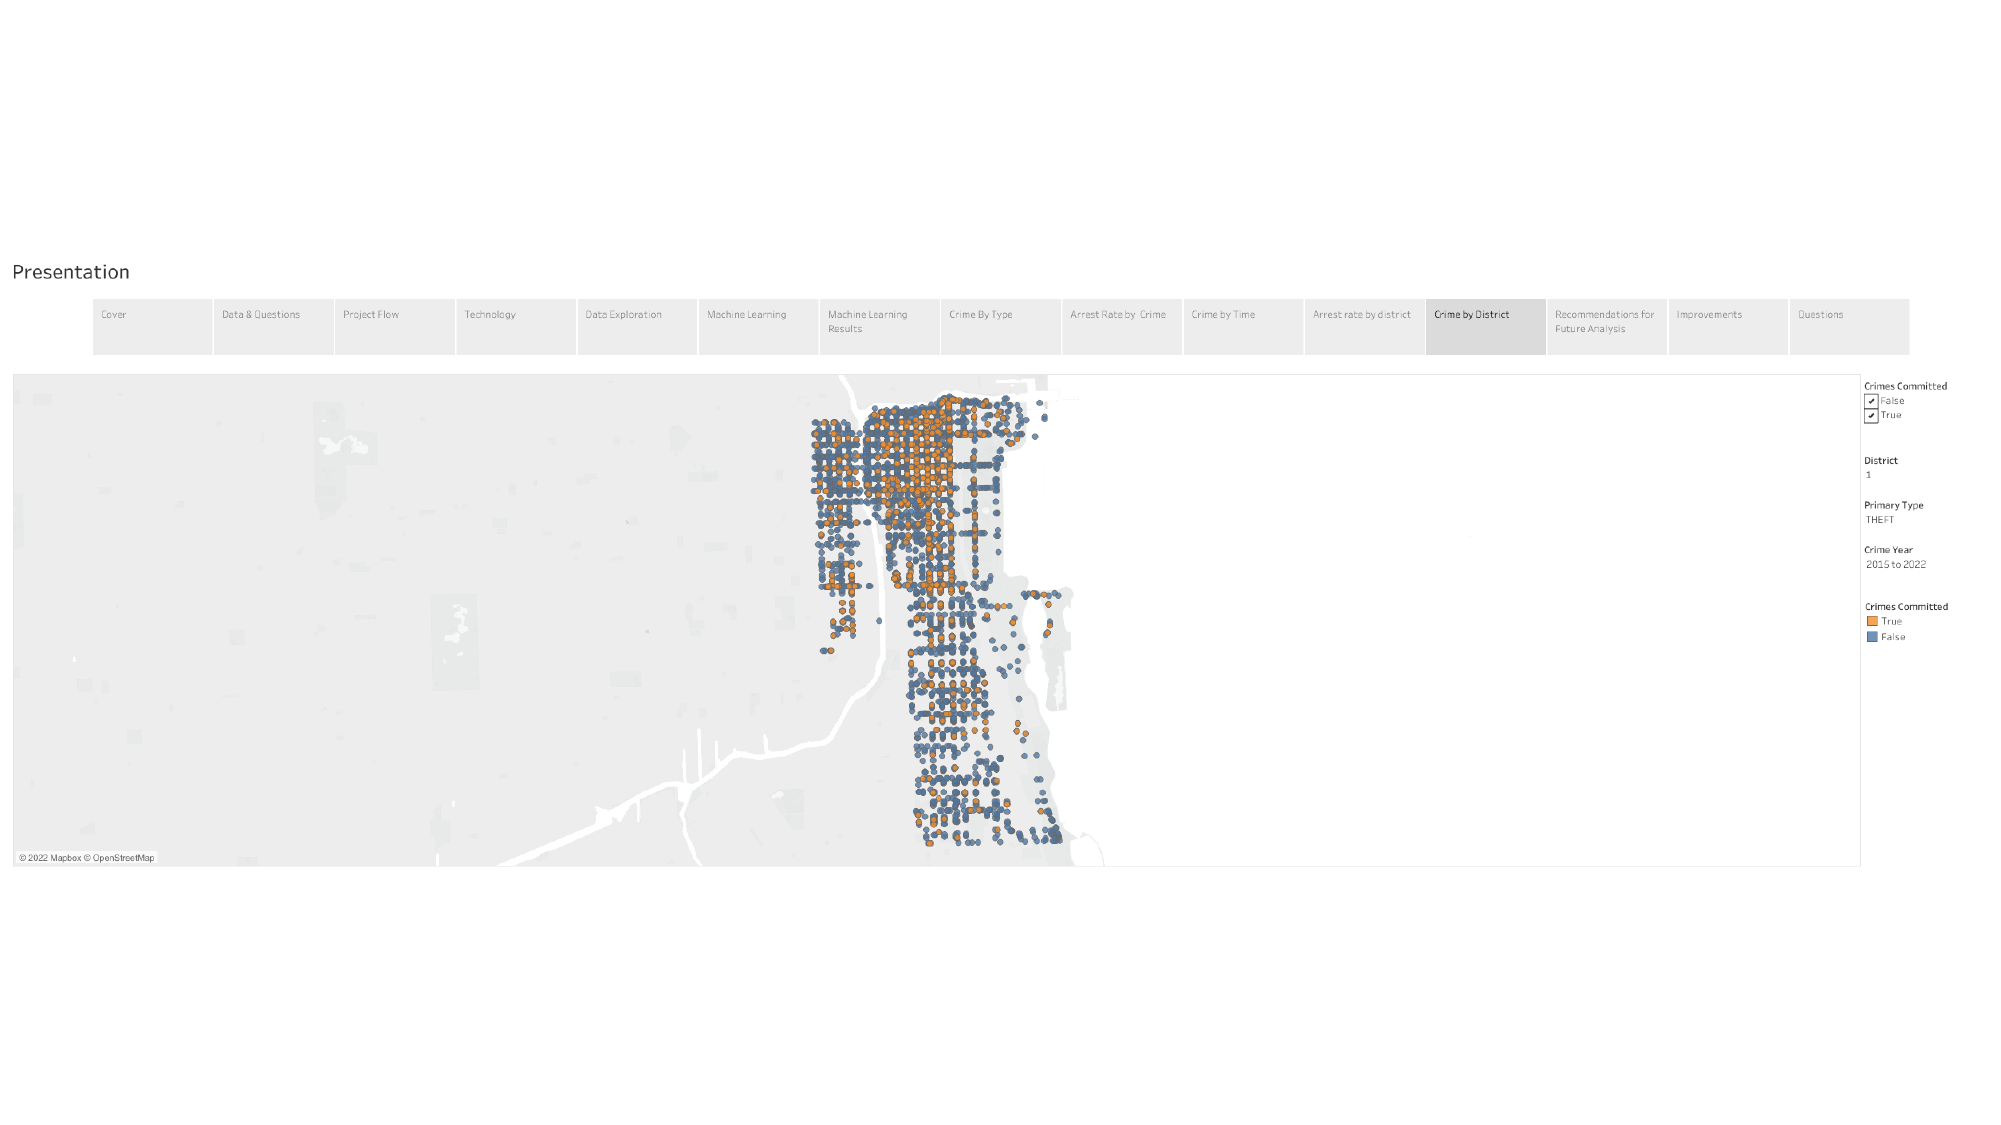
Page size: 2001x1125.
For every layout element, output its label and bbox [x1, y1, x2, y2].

picture [0, 247, 2000, 878]
